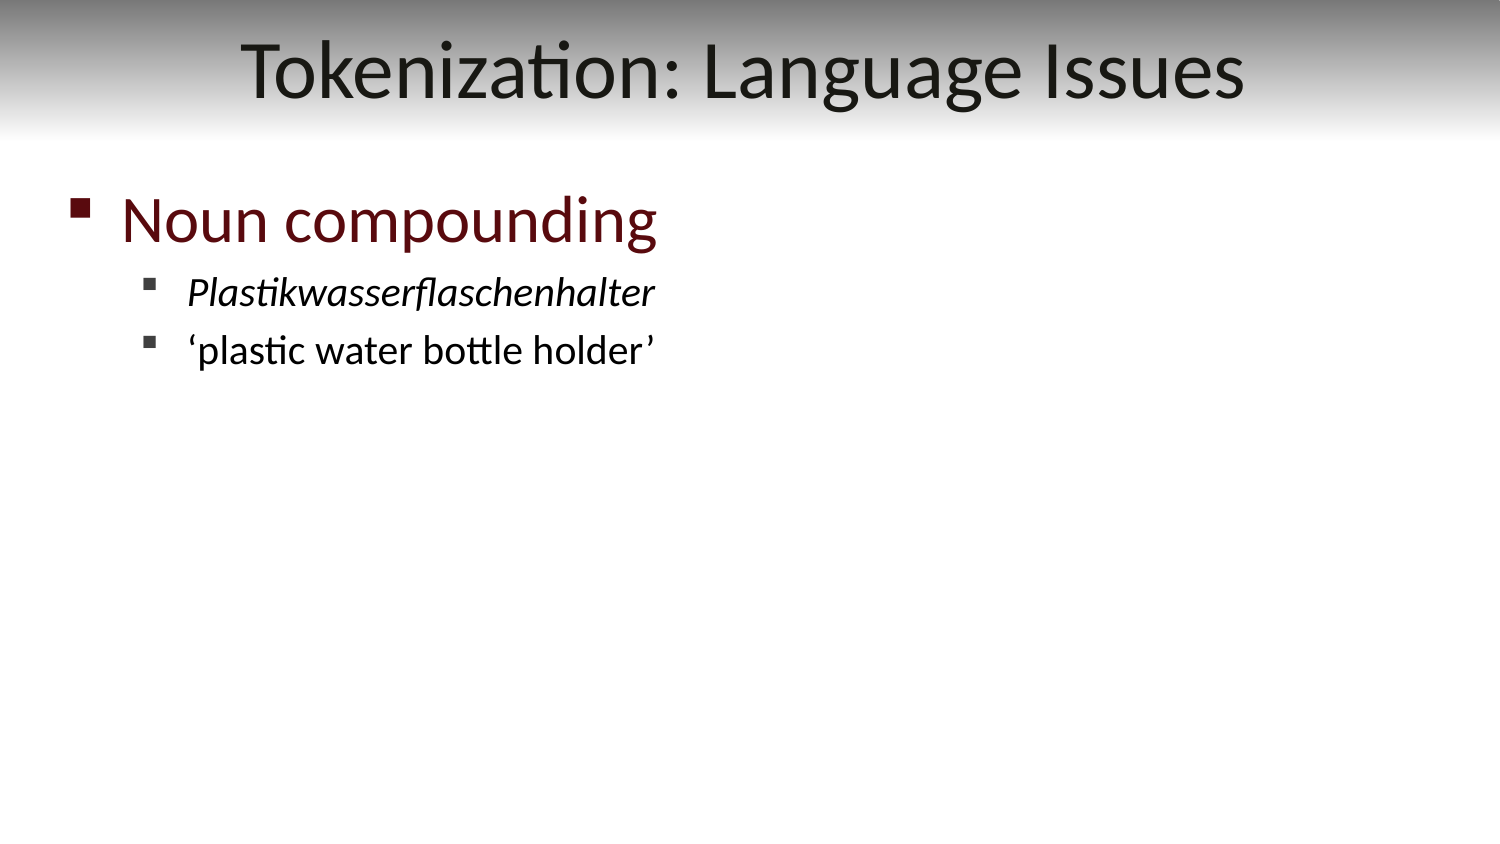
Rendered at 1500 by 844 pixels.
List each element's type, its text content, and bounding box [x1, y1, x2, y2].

title Tokenization: Language Issues [12, 0, 1475, 132]
list Noun compounding Plastikwasserflaschenhalter ‘plastic water bottle holder’ [50, 168, 1450, 810]
